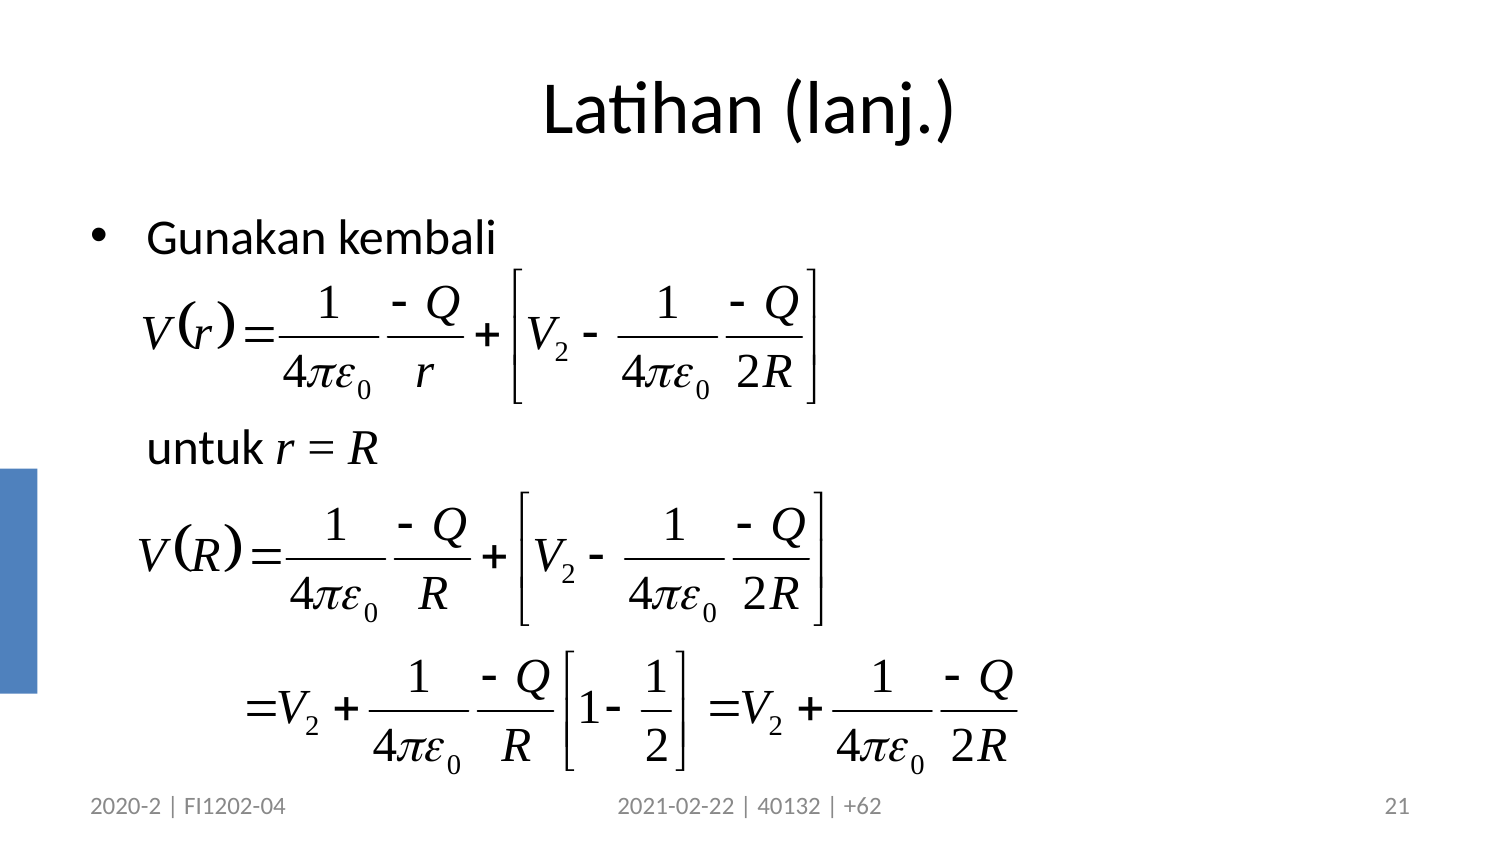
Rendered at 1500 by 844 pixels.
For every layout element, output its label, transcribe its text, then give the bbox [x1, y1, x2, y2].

slide_number 2020-2 | FI1202-04 [75, 782, 463, 827]
footer 2021-02-22 | 40132 | +62 [512, 793, 988, 827]
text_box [133, 481, 1026, 785]
title Latihan (lanj.) [74, 33, 1426, 175]
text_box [137, 259, 833, 415]
list Gunakan kembali untuk r = R [74, 196, 1426, 754]
slide_number 21 [1074, 782, 1425, 827]
